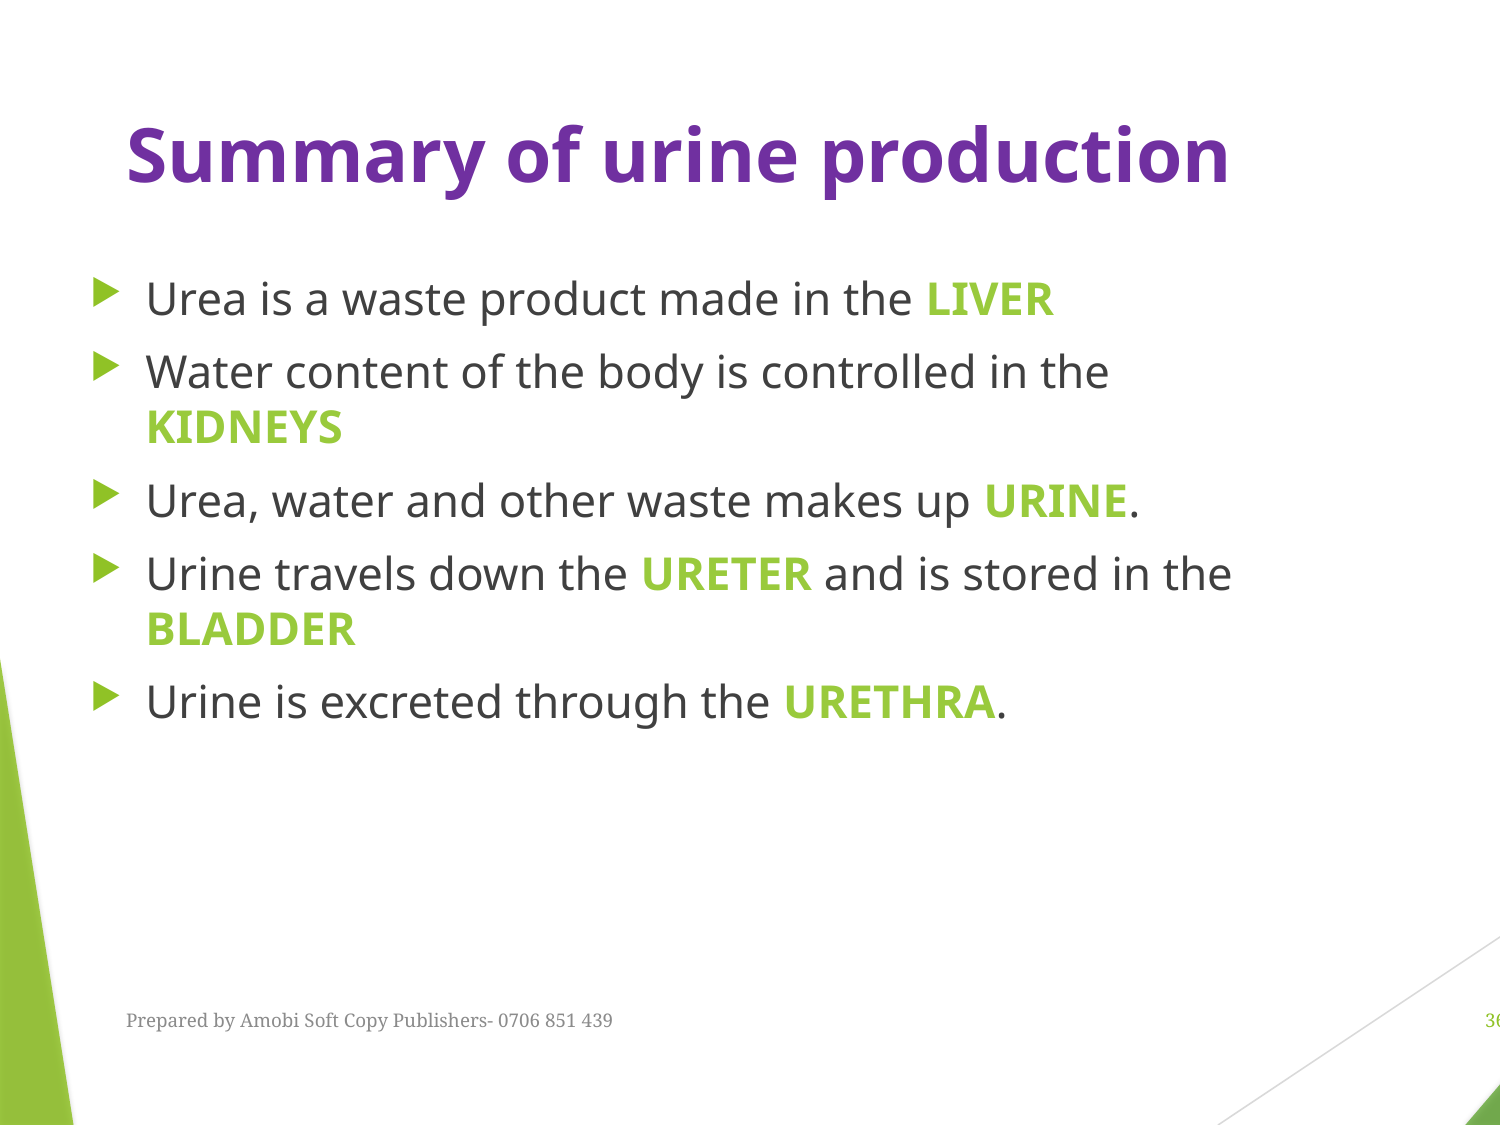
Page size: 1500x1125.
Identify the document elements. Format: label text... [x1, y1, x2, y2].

footer Prepared by Amobi Soft Copy Publishers- 0706 851 439 [111, 991, 1145, 1051]
list Urea is a waste product made in the LIVER Water content of the body is controlled in the KIDNEYS Urea, water and other waste makes up URINE. Urine travels down the URETER and is stored in the BLADDER Urine is excreted through the URETHRA. [75, 262, 1303, 738]
slide_number 36 [1409, 991, 1500, 1051]
title Summary of urine production [111, 99, 1500, 317]
